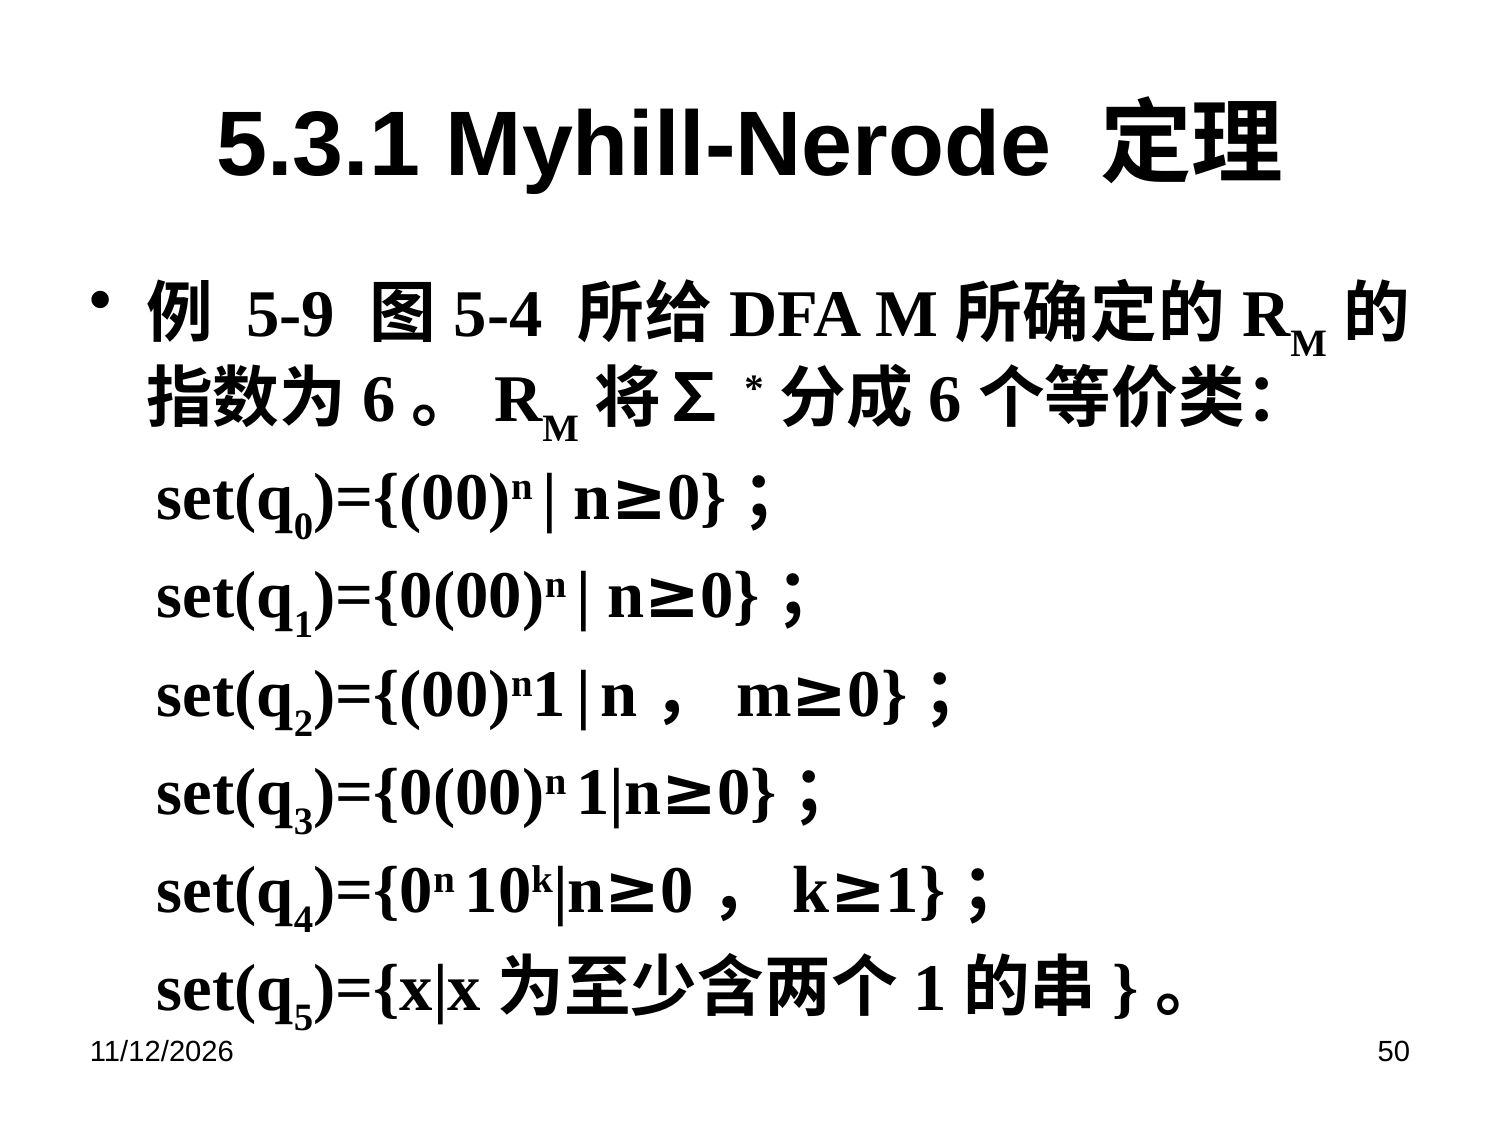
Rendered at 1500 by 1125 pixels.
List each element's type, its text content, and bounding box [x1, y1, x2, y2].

title 5.3.1 Myhill-Nerode 定理 [74, 44, 1426, 233]
list 例 5-9 图5-4 所给DFA M所确定的RM的指数为6。RM将∑*分成6个等价类： set(q0)={(00)n | n≥0}； set(q1)={0(00)n | n≥0}； set(q2)={(00)n1 | n，m≥0}； set(q3)={0(00)n 1|n≥0}； set(q4)={0n 10k|n≥0，k≥1}； set(q5)={x|x为至少含两个1的串}。 [74, 262, 1426, 1006]
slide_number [74, 1024, 426, 1103]
slide_number 50 [1074, 1024, 1426, 1103]
